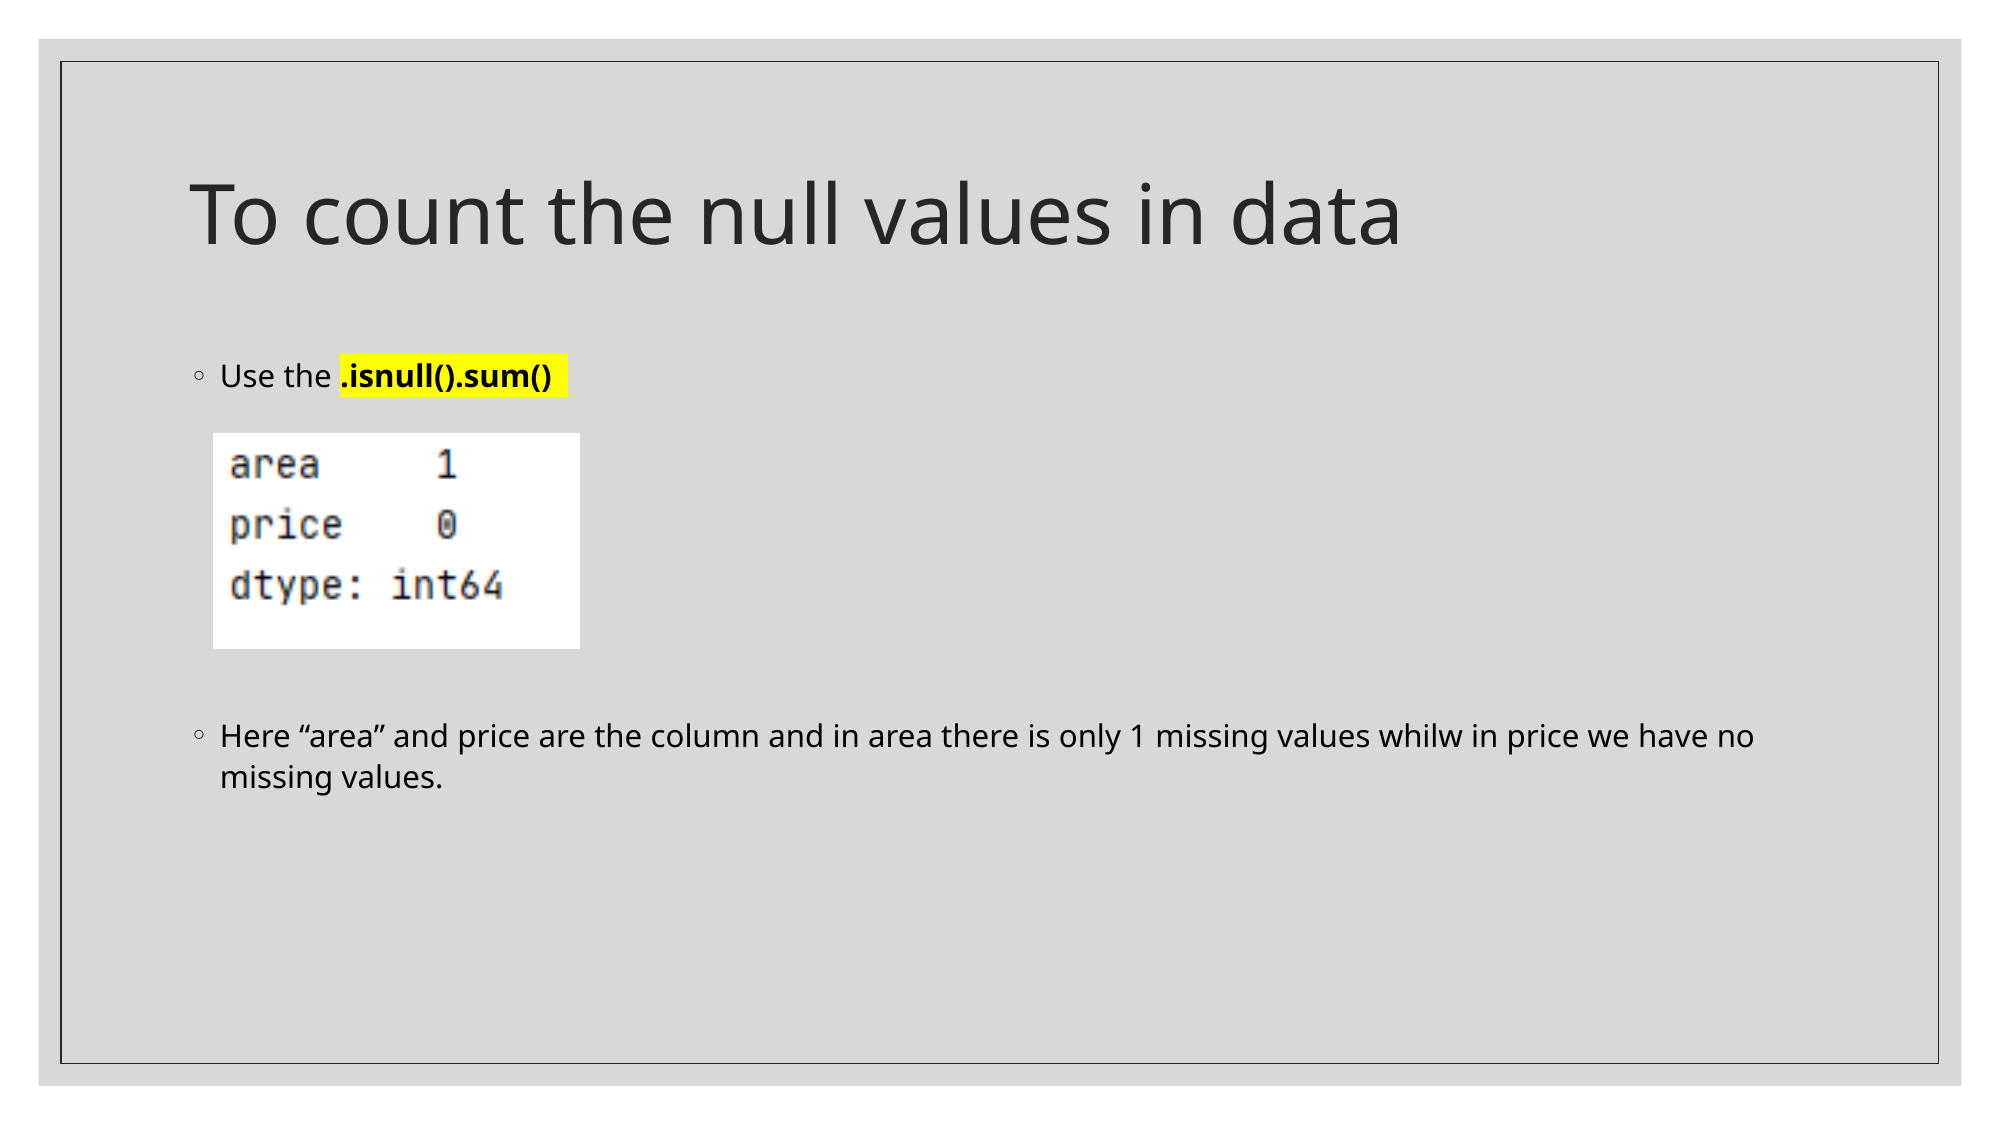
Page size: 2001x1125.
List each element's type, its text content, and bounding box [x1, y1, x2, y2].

picture [213, 433, 580, 649]
list Use the .isnull().sum() Here “area” and price are the column and in area there is only 1 missing values whilw in price we have no missing values. [174, 345, 1825, 977]
title To count the null values in data [174, 105, 1825, 331]
